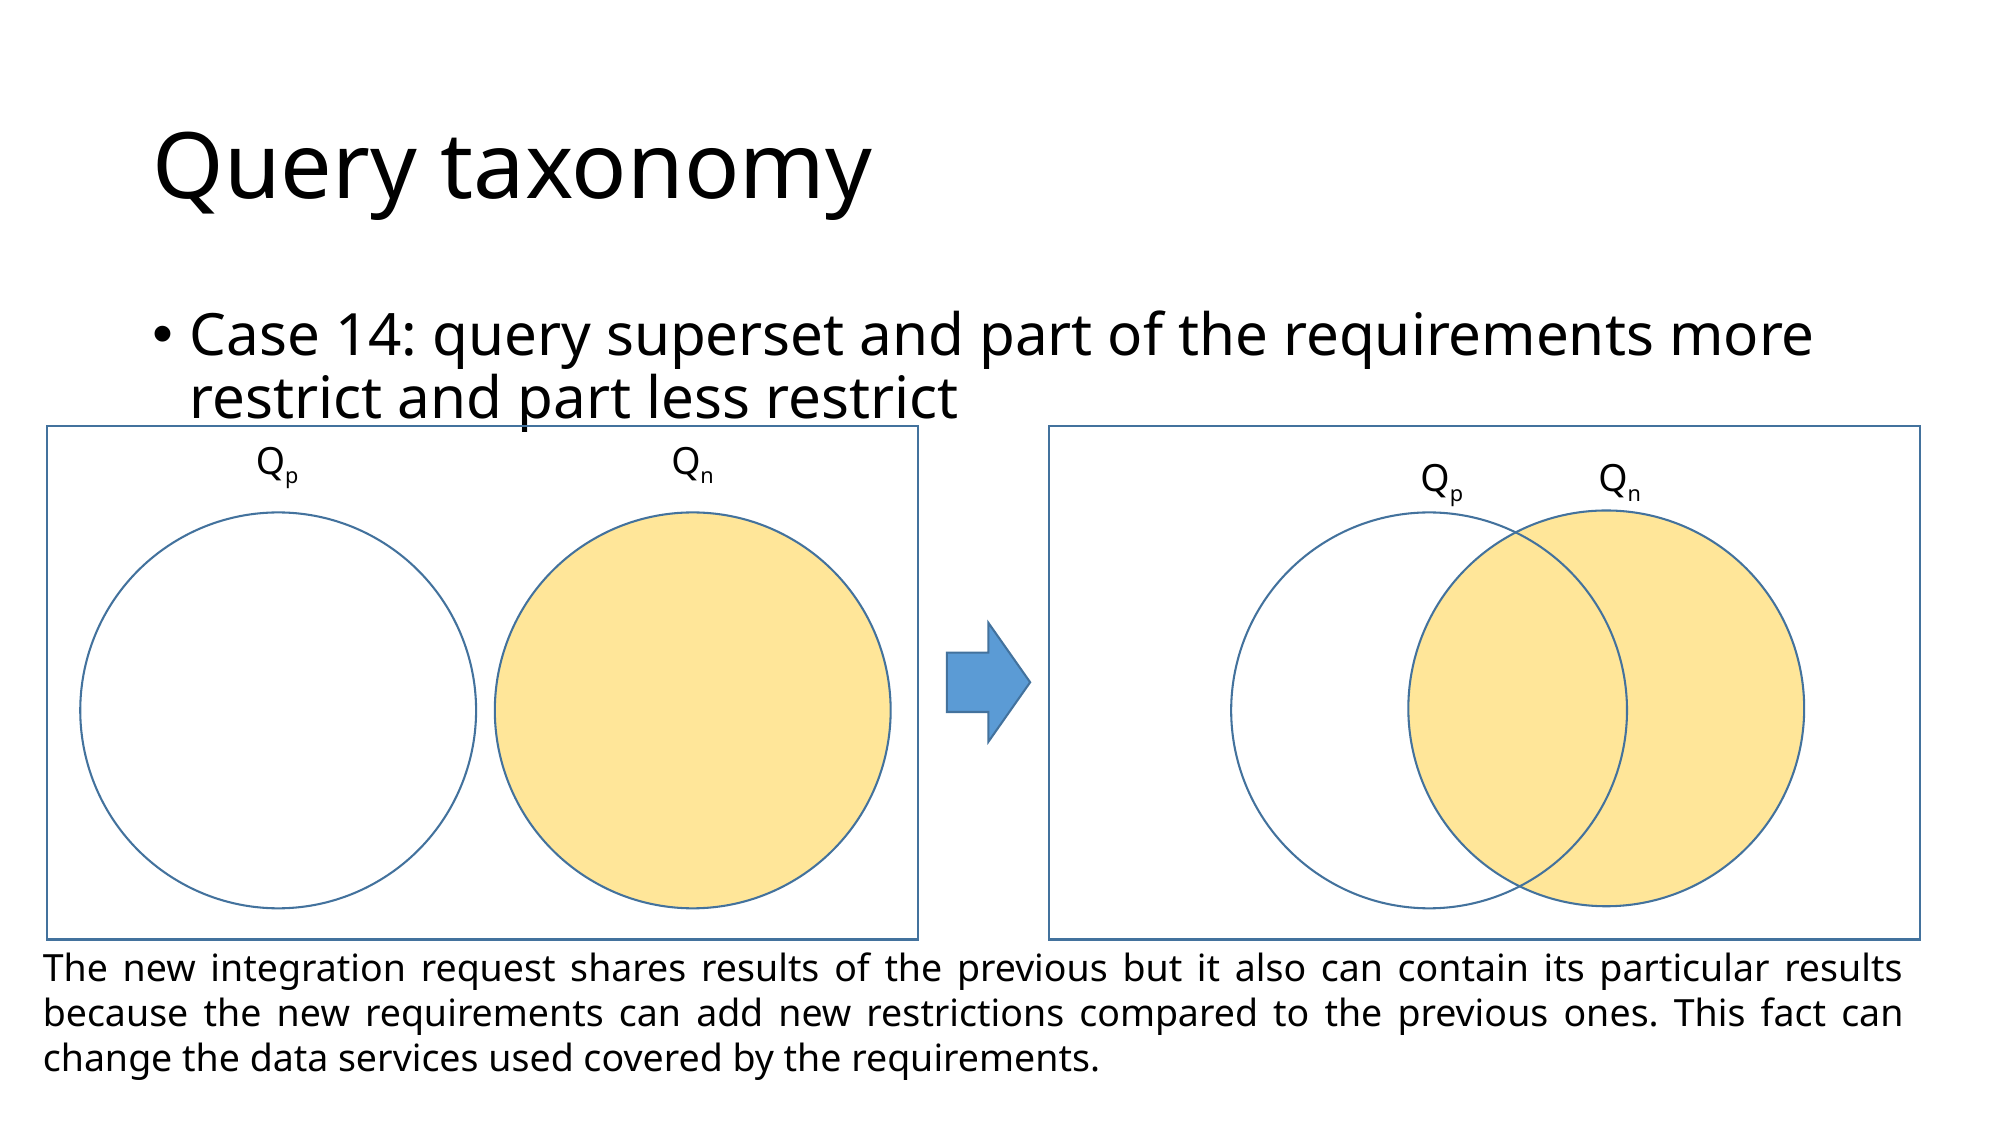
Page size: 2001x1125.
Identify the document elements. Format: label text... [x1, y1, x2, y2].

text_box Qp [1405, 446, 1479, 513]
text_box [46, 425, 918, 940]
list Case 14: query superset and part of the requirements more restrict and part less restrict [137, 297, 1863, 936]
text_box [1048, 425, 1921, 941]
text_box [945, 619, 1032, 745]
text_box Qn [1583, 446, 1657, 513]
text_box The new integration request shares results of the previous but it also can contain its particular results because the new requirements can add new restrictions compared to the previous ones. This fact can change the data services used covered by the requirements. [28, 936, 1920, 1087]
title Query taxonomy [137, 59, 1863, 278]
